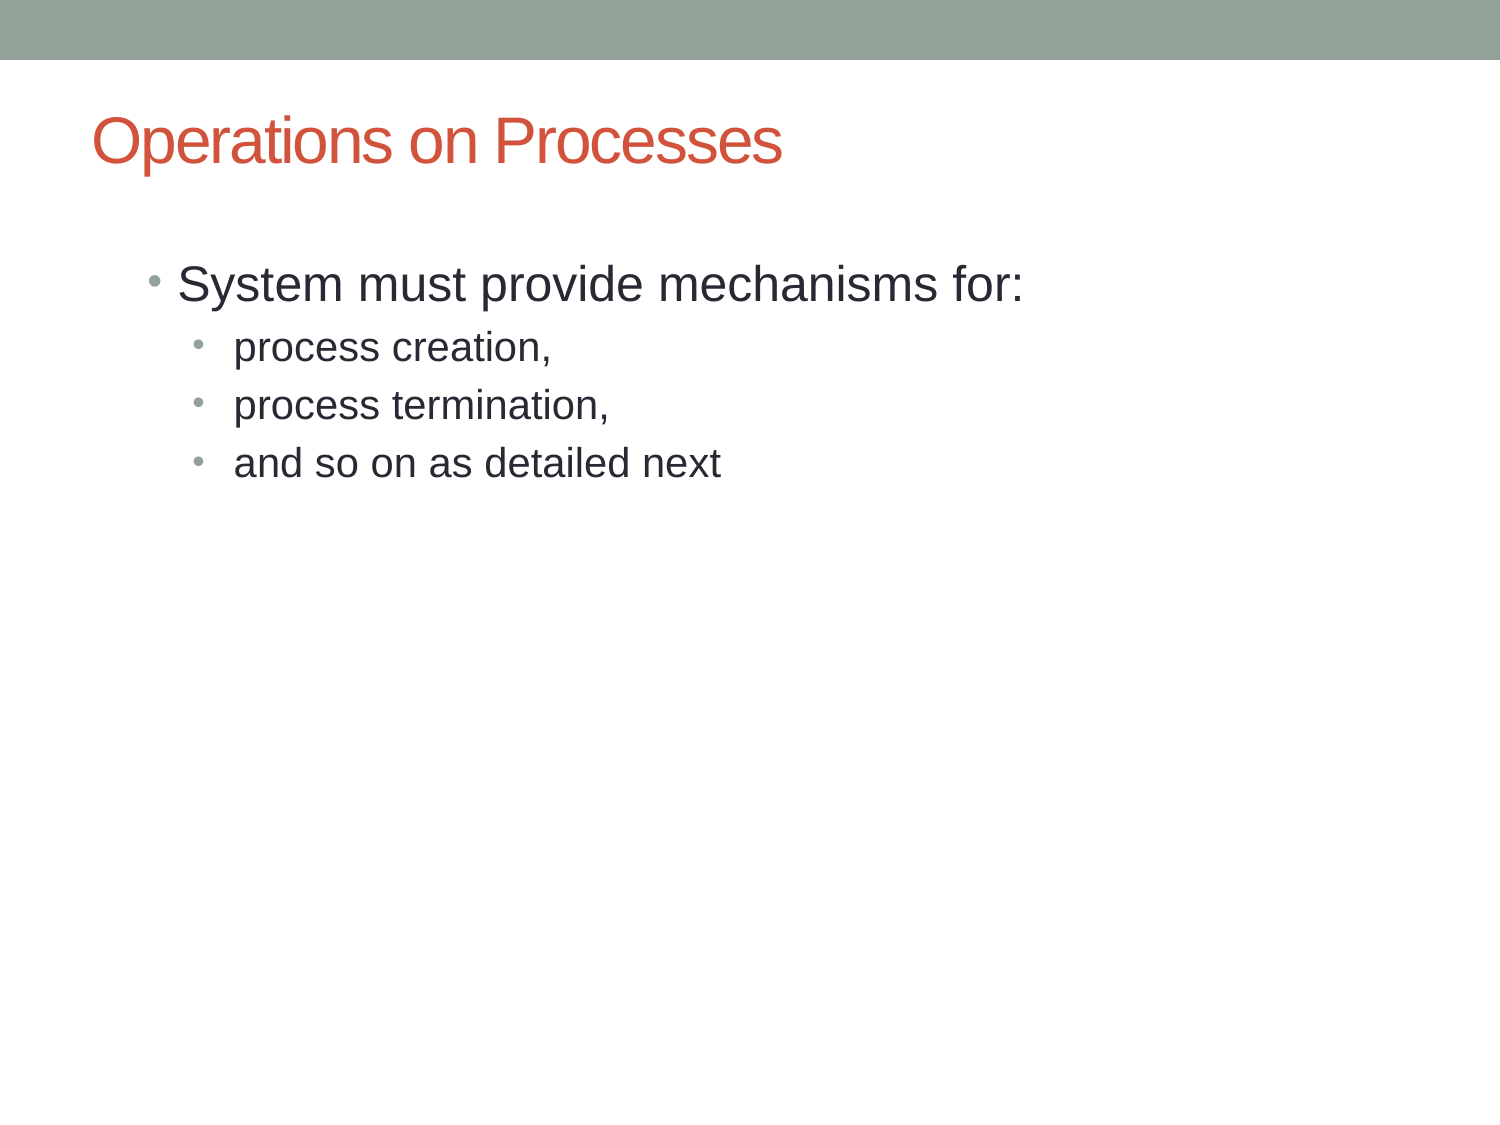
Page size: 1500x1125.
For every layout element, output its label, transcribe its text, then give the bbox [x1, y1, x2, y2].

title Operations on Processes [76, 90, 1427, 185]
list System must provide mechanisms for: process creation, process termination, and so on as detailed next [132, 243, 1360, 932]
